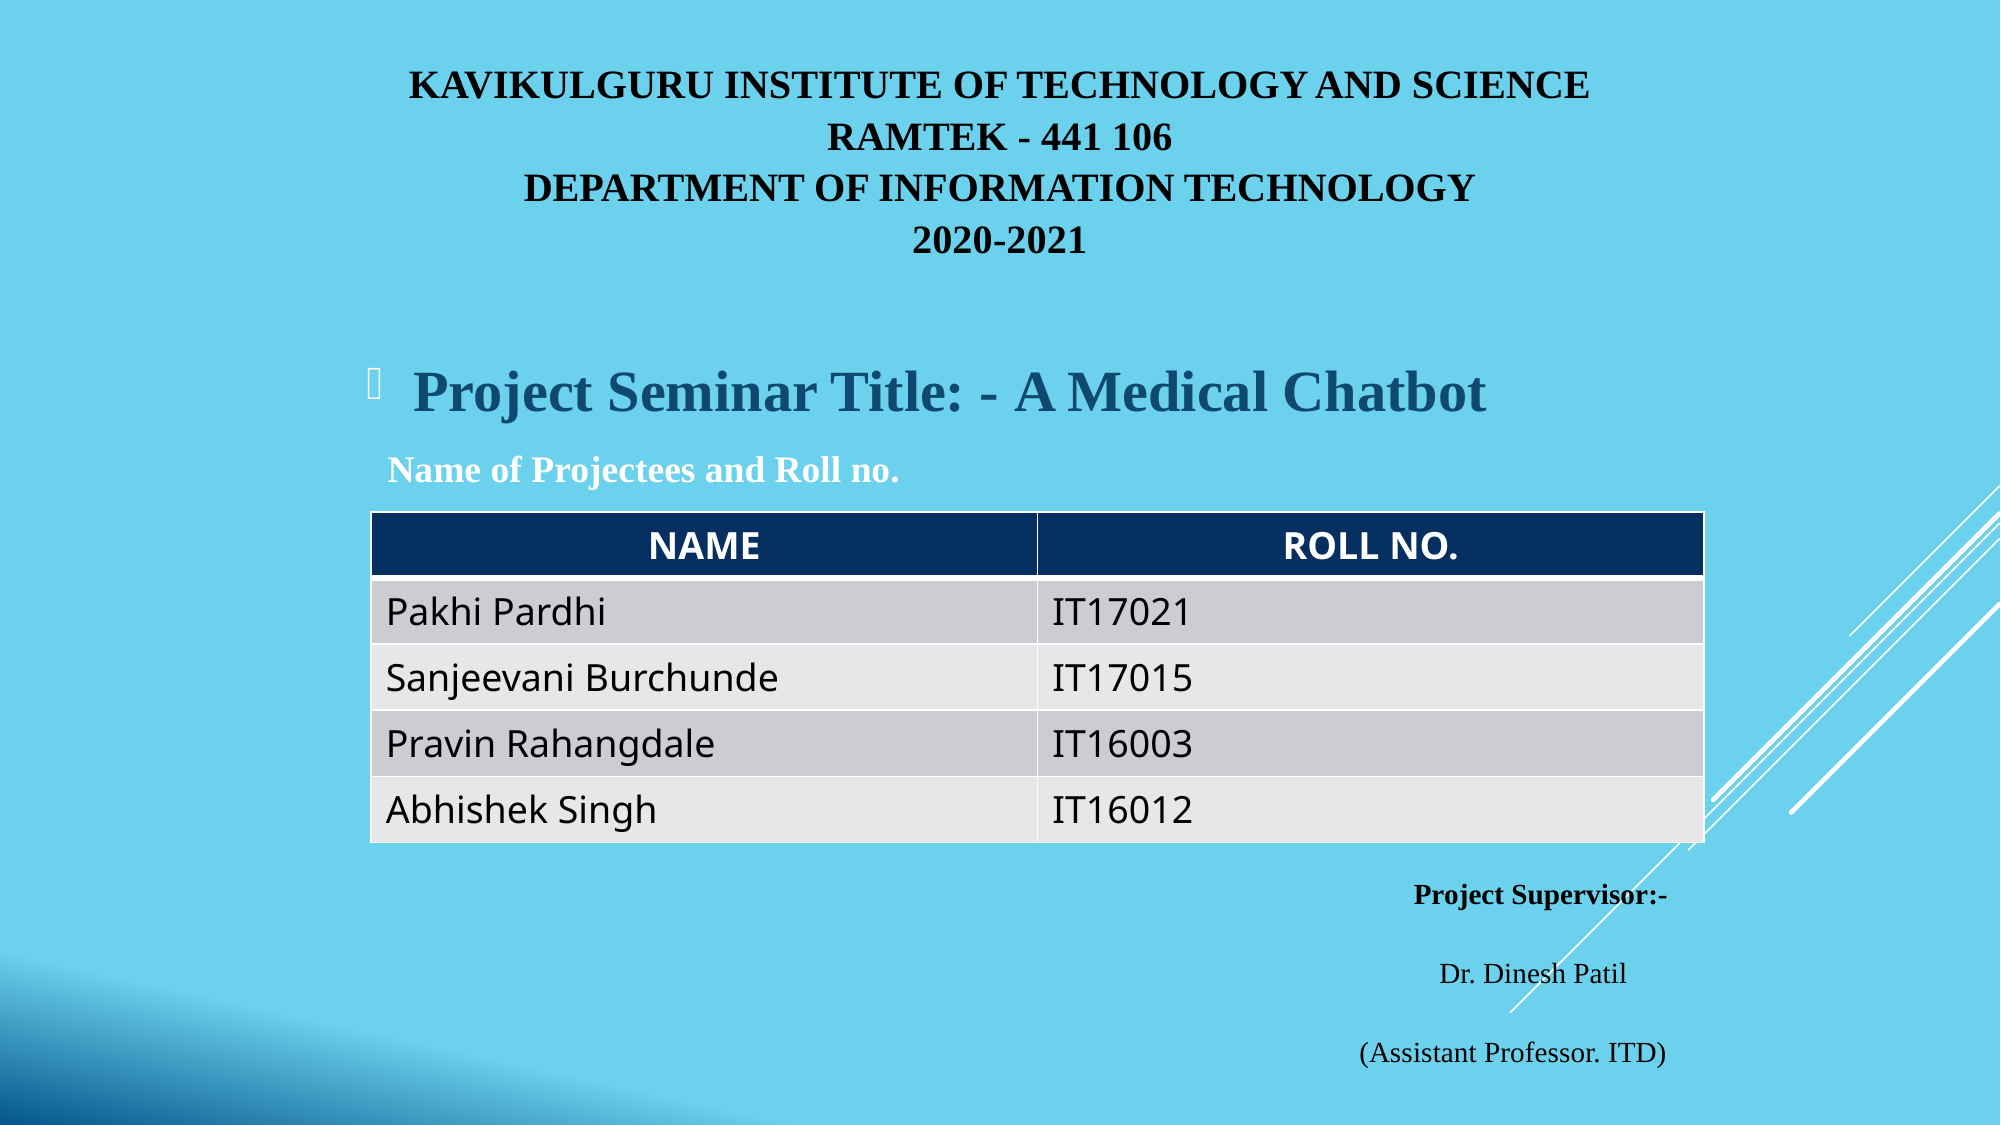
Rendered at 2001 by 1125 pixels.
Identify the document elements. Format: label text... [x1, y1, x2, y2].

table_cell Pravin Rahangdale [372, 711, 1037, 776]
table_cell Abhishek Singh [372, 777, 1037, 842]
table_cell Sanjeevani Burchunde [372, 645, 1037, 709]
table_cell Pakhi Pardhi [372, 581, 1037, 643]
table_header ROLL NO. [1038, 513, 1703, 575]
text_box Project Seminar Title: - A Medical Chatbot [351, 346, 1553, 513]
text_box Name of Projectees and Roll no. [370, 442, 917, 500]
text_box KAVIKULGURU INSTITUTE OF TECHNOLOGY AND SCIENCE RAMTEK - 441 106 DEPARTMENT OF INFORMATION TECHNOLOGY 2020-2021 [315, 47, 1685, 320]
text_box [434, 722, 2000, 889]
text_box Project Supervisor:- Dr. Dinesh Patil (Assistant Professor. ITD) [596, 860, 1685, 1027]
table_cell IT17021 [1038, 581, 1703, 643]
table_cell IT16003 [1038, 711, 1703, 776]
table_header NAME [372, 513, 1037, 575]
table_cell IT16012 [1038, 777, 1703, 842]
table_cell IT17015 [1038, 645, 1703, 709]
